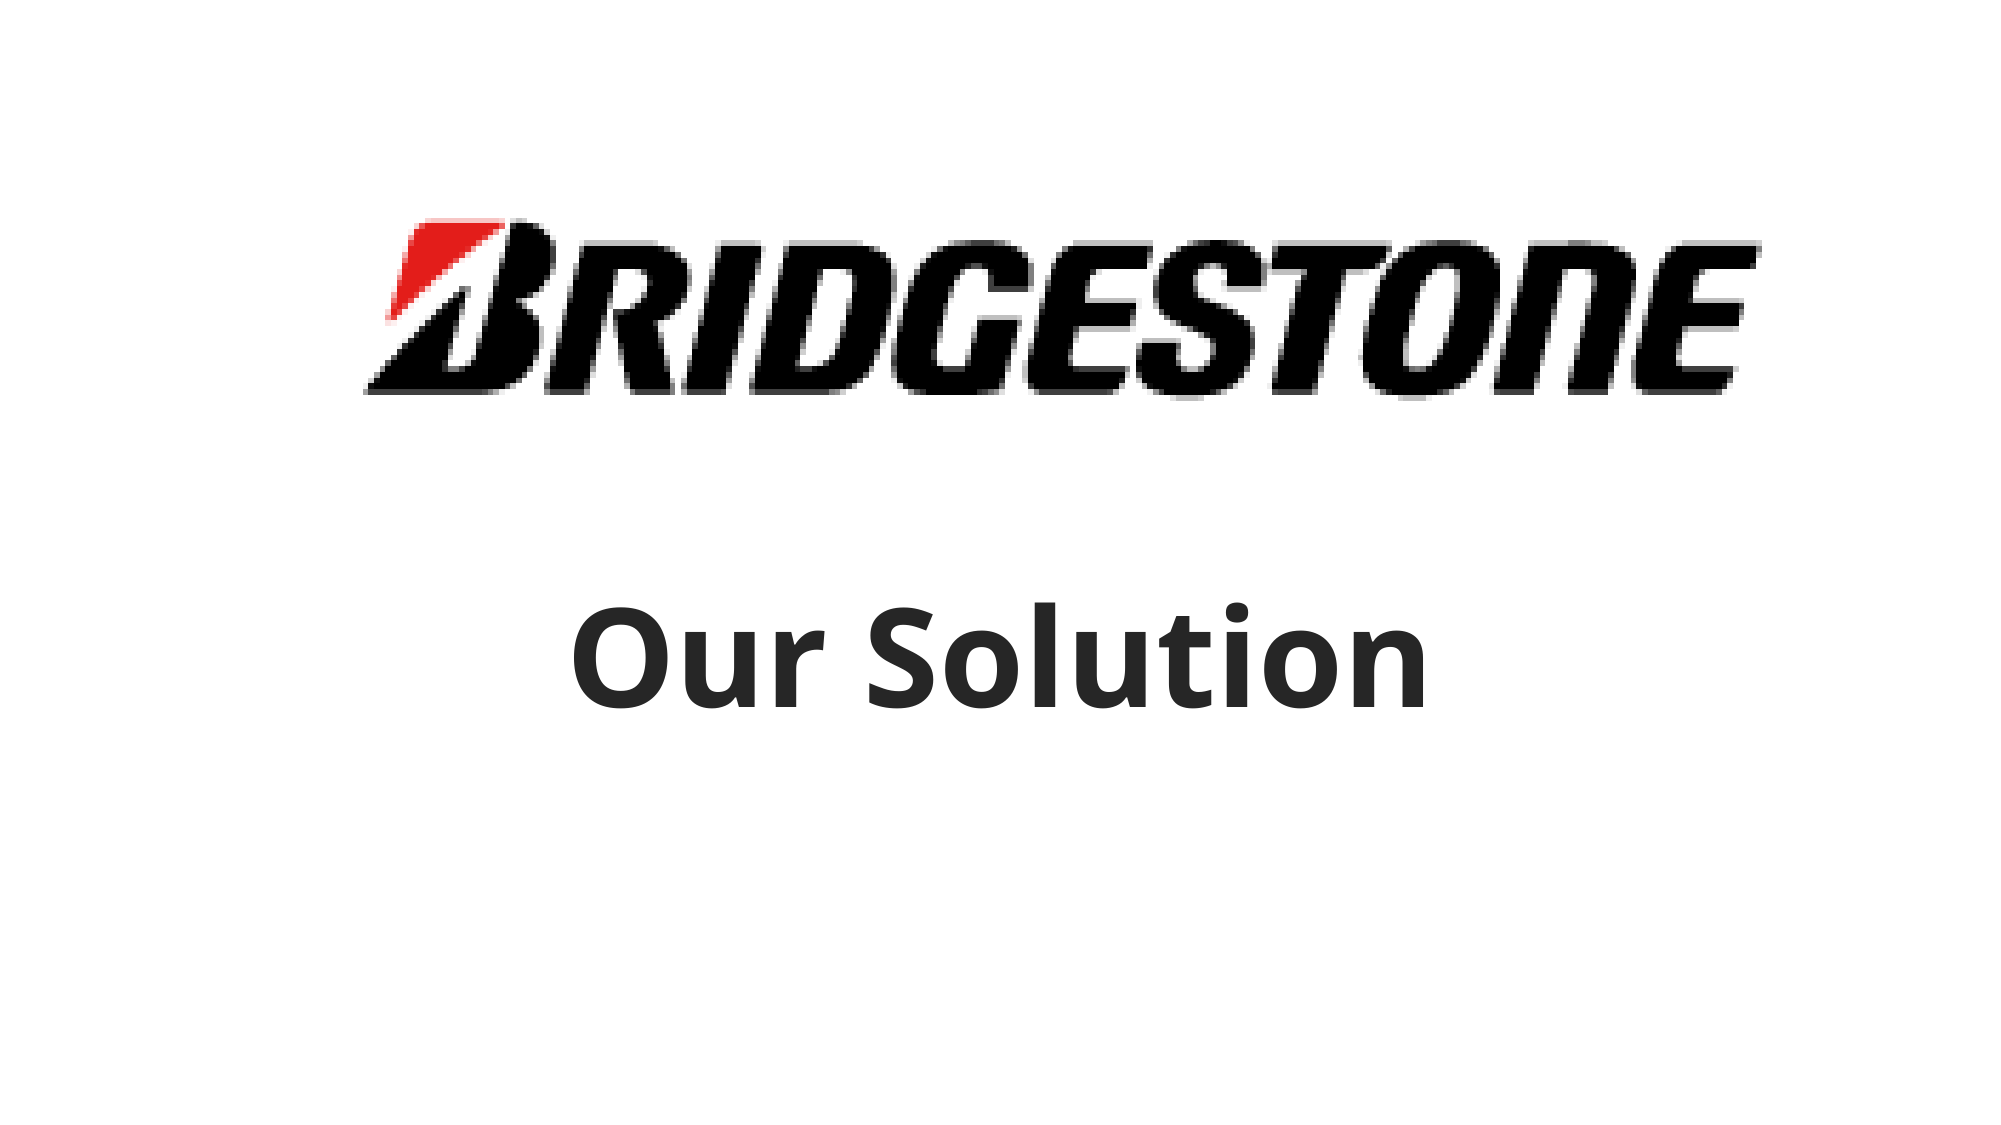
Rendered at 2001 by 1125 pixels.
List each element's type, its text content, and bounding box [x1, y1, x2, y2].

text_box Our Solution [550, 562, 1449, 743]
picture [363, 218, 1762, 401]
